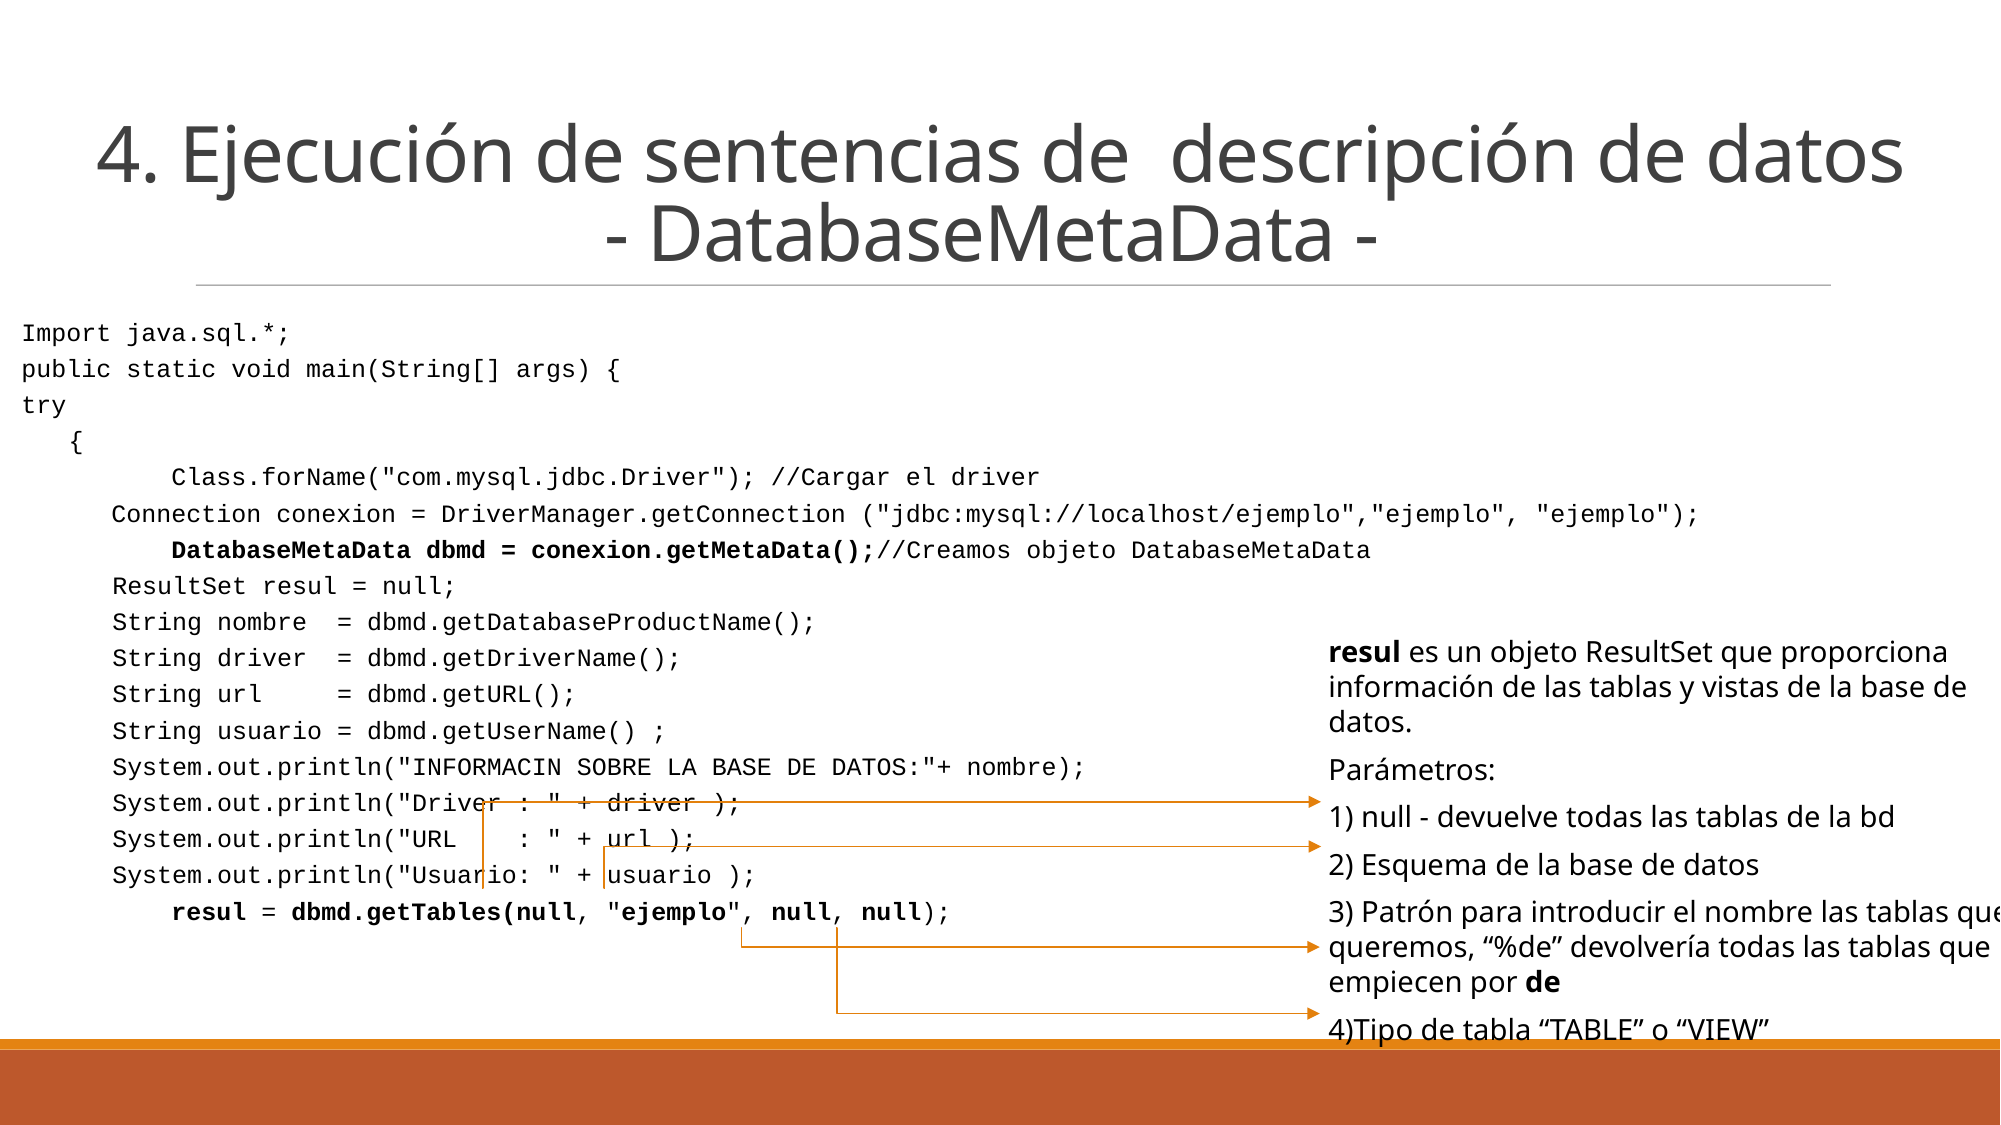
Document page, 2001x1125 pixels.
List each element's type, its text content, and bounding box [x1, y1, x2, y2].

text_box [836, 948, 1320, 1020]
text_box 4. Ejecución de sentencias de descripción de datos - DatabaseMetaData - [48, 46, 1955, 285]
text_box Import java.sql.*; public static void main(String[] args) { try { Class.forName("com.mysql.jdbc.Driver"); //Cargar el driver Connection conexion = DriverManager.getConnection ("jdbc:mysql://localhost/ejemplo","ejemplo", "ejemplo"); DatabaseMetaData dbmd = conexion.getMetaData();//Creamos objeto DatabaseMetaData ResultSet resul = null; String nombre = dbmd.getDatabaseProductName(); String driver = dbmd.getDriverName(); String url = dbmd.getURL(); String usuario = dbmd.getUserName() ; System.out.println("INFORMACIN SOBRE LA BASE DE DATOS:"+ nombre); System.out.println("Driver : " + driver ); System.out.println("URL : " + url ); System.out.println("Usuario: " + usuario ); resul = dbmd.getTables(null, "ejemplo", null, null); [13, 299, 1796, 1014]
text_box [481, 795, 1322, 889]
text_box [603, 840, 1322, 889]
text_box [740, 927, 1320, 954]
text_box resul es un objeto ResultSet que proporciona información de las tablas y vistas de la base de datos. Parámetros: 1) null - devuelve todas las tablas de la bd 2) Esquema de la base de datos 3) Patrón para introducir el nombre las tablas que queremos, “%de” devolvería todas las tablas que empiecen por de 4)Tipo de tabla “TABLE” o “VIEW” [1319, 644, 2000, 1035]
